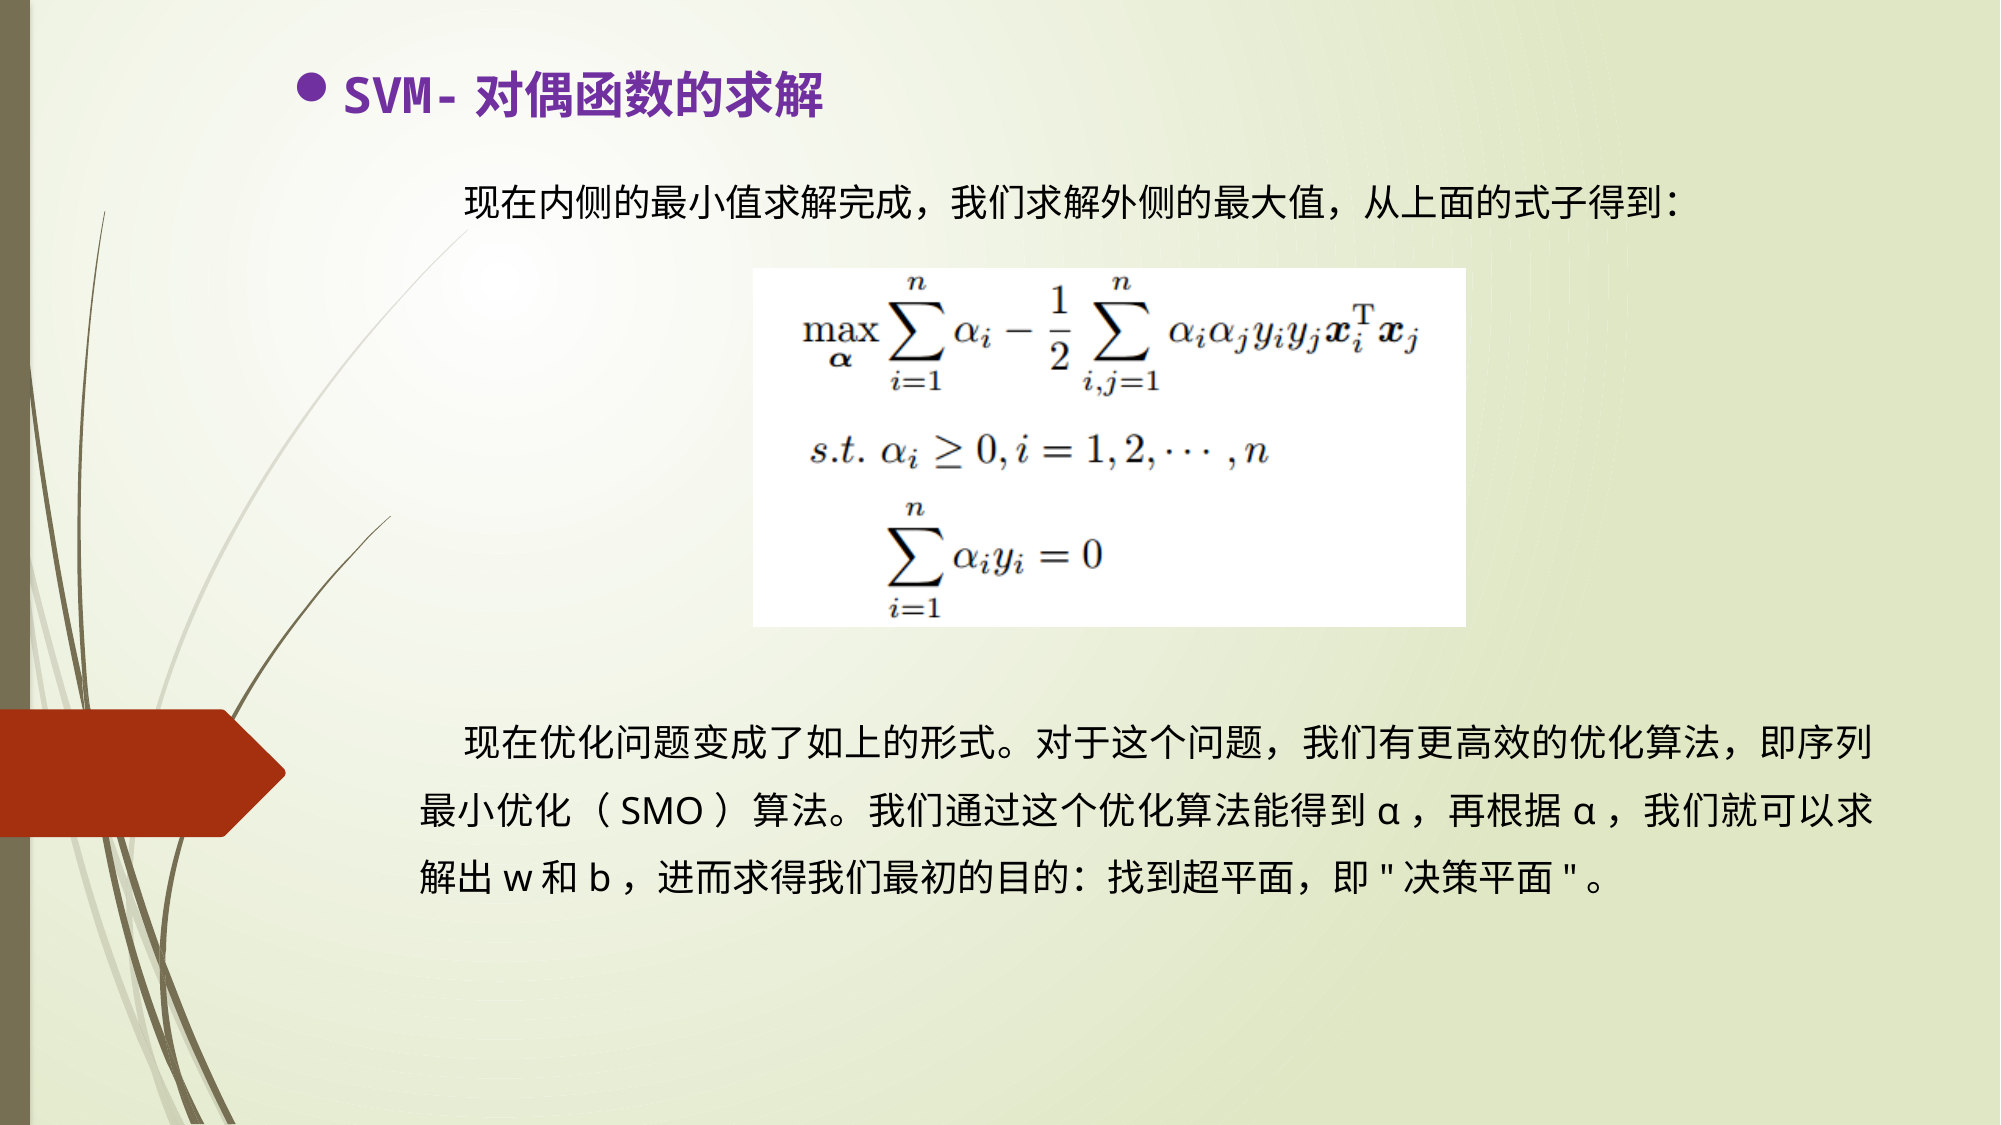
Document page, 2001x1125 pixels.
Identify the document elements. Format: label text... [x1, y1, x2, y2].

picture [752, 268, 1466, 627]
text_box SVM-对偶函数的求解 [278, 26, 1340, 267]
text_box 现在内侧的最小值求解完成，我们求解外侧的最大值，从上面的式子得到： 现在优化问题变成了如上的形式。对于这个问题，我们有更高效的优化算法，即序列最小优化（SMO）算法。我们通过这个优化算法能得到α，再根据α，我们就可以求解出w和b，进而求得我们最初的目的：找到超平面，即"决策平面"。 [404, 149, 1889, 1042]
